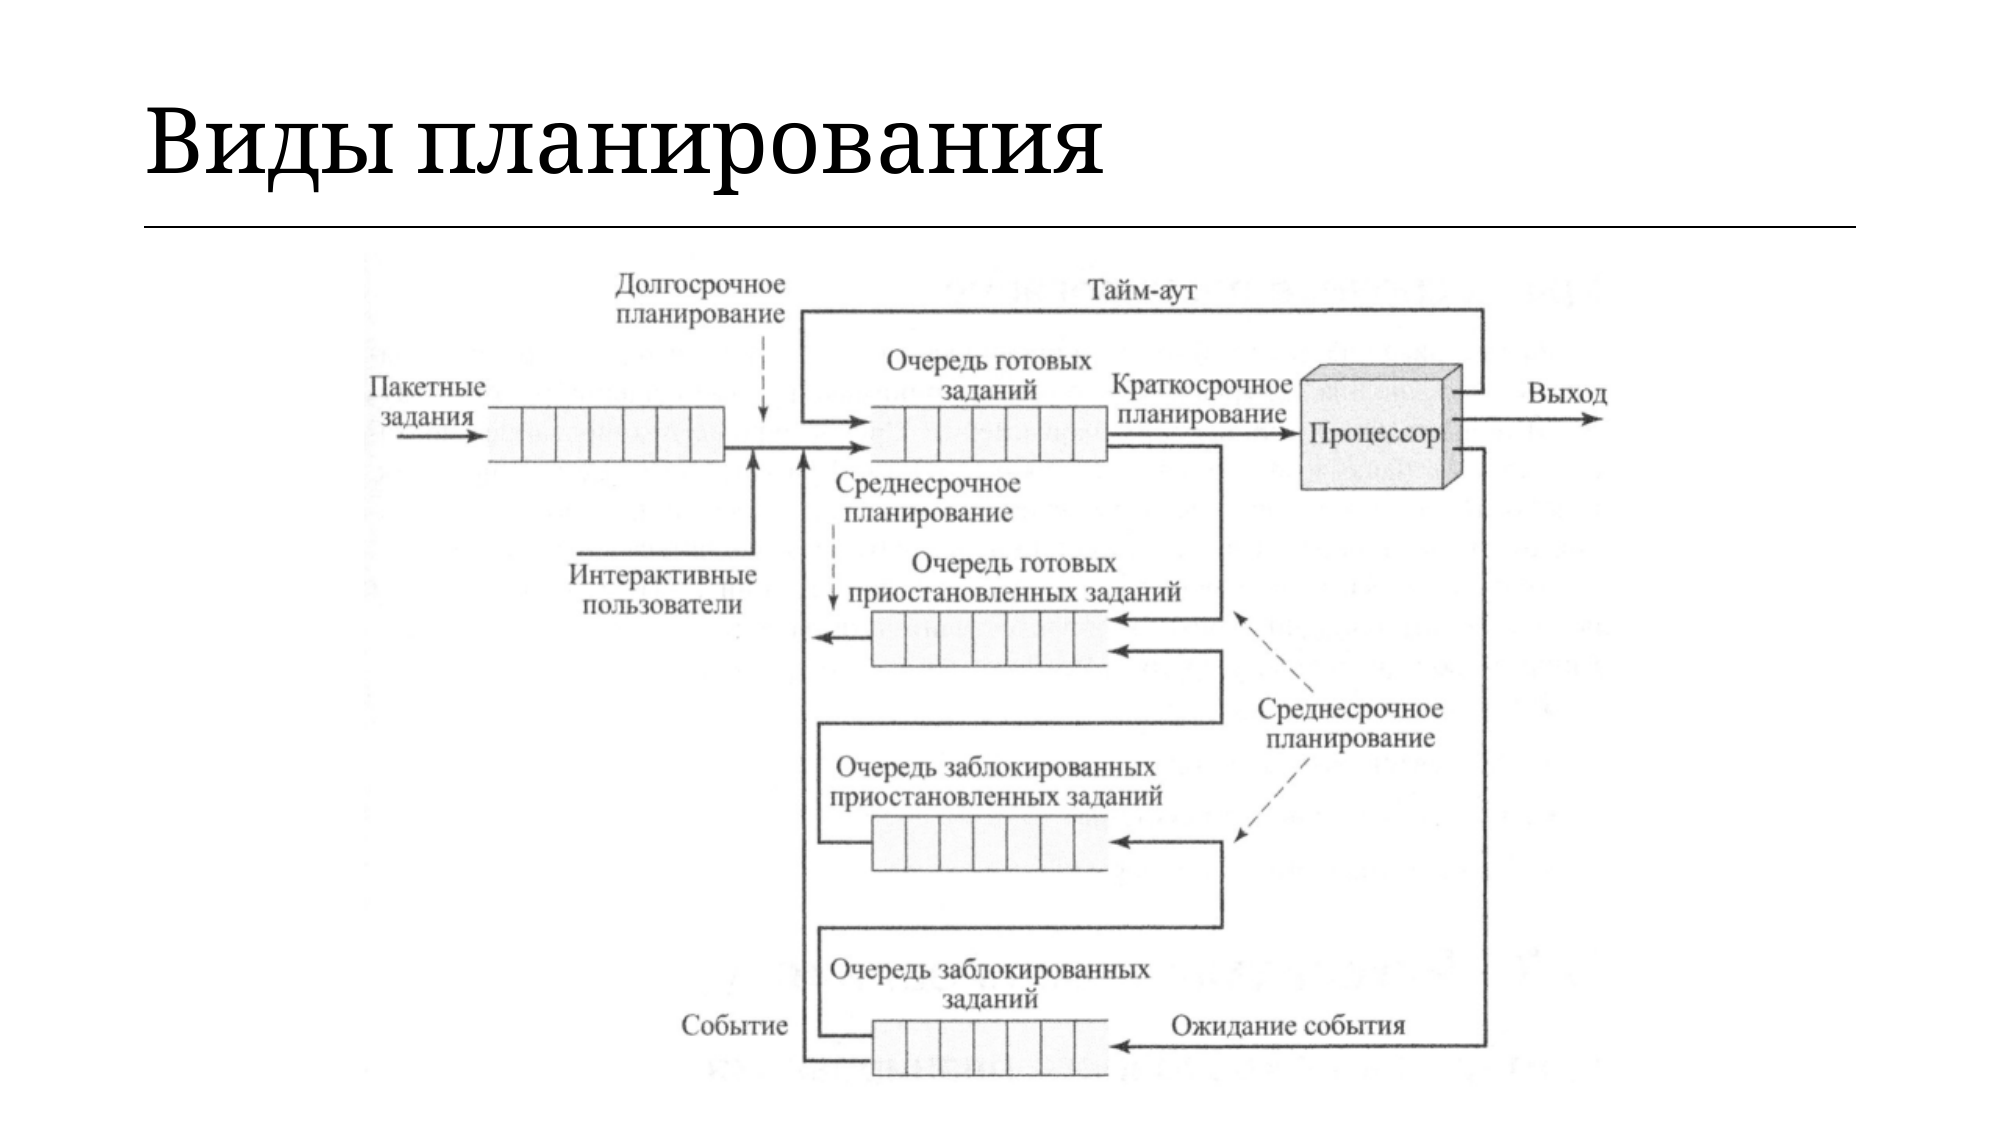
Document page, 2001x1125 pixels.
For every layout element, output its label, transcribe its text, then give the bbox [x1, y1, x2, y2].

table_header Виды планирования [144, 60, 1856, 226]
picture [349, 244, 1651, 1097]
